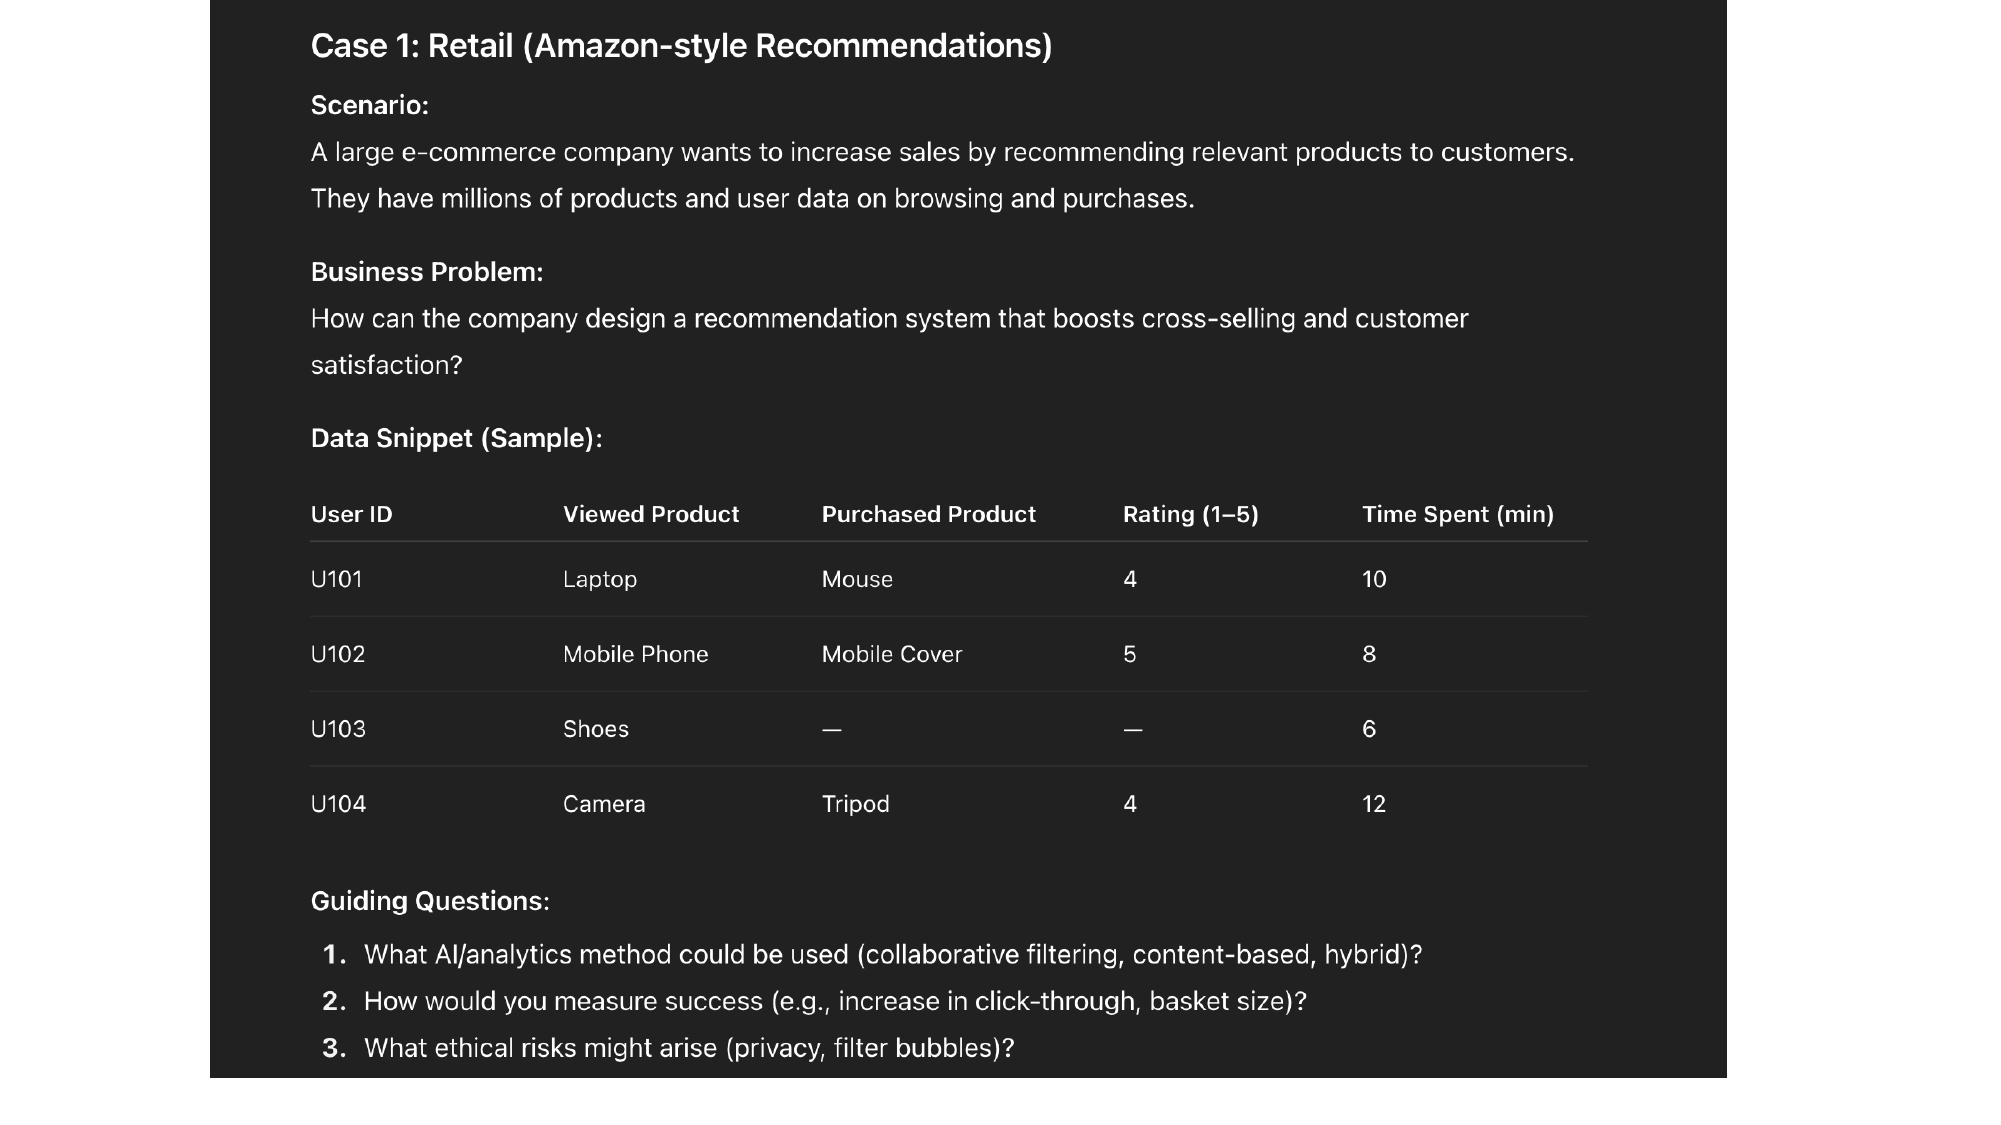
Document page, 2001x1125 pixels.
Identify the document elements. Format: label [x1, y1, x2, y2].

picture [209, 0, 1728, 1079]
